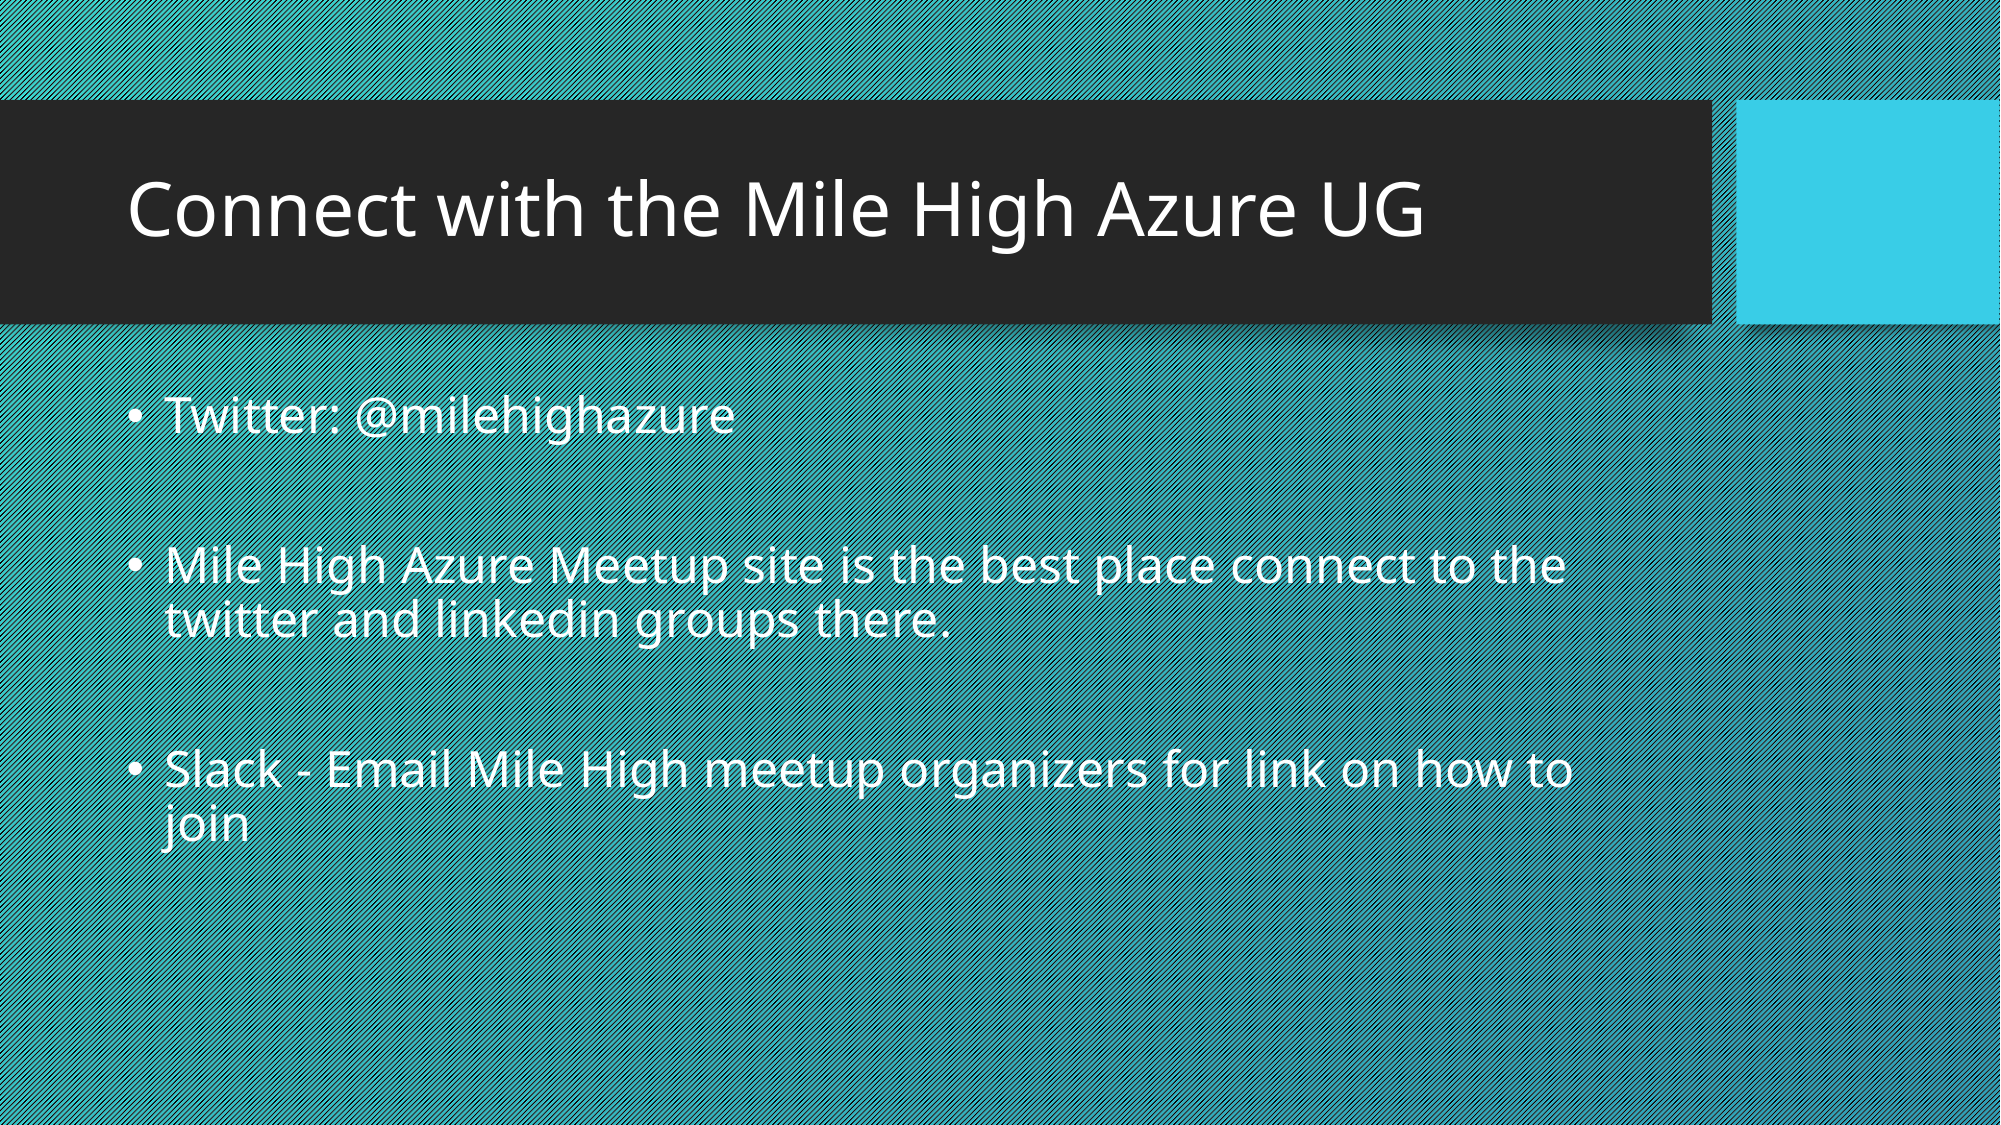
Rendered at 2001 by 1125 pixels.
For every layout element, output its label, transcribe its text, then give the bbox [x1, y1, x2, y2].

title Connect with the Mile High Azure UG [111, 123, 1689, 301]
picture [0, 0, 2000, 1125]
list Twitter: @milehighazure Mile High Azure Meetup site is the best place connect to the twitter and linkedin groups there. Slack - Email Mile High meetup organizers for link on how to join [111, 383, 1689, 974]
